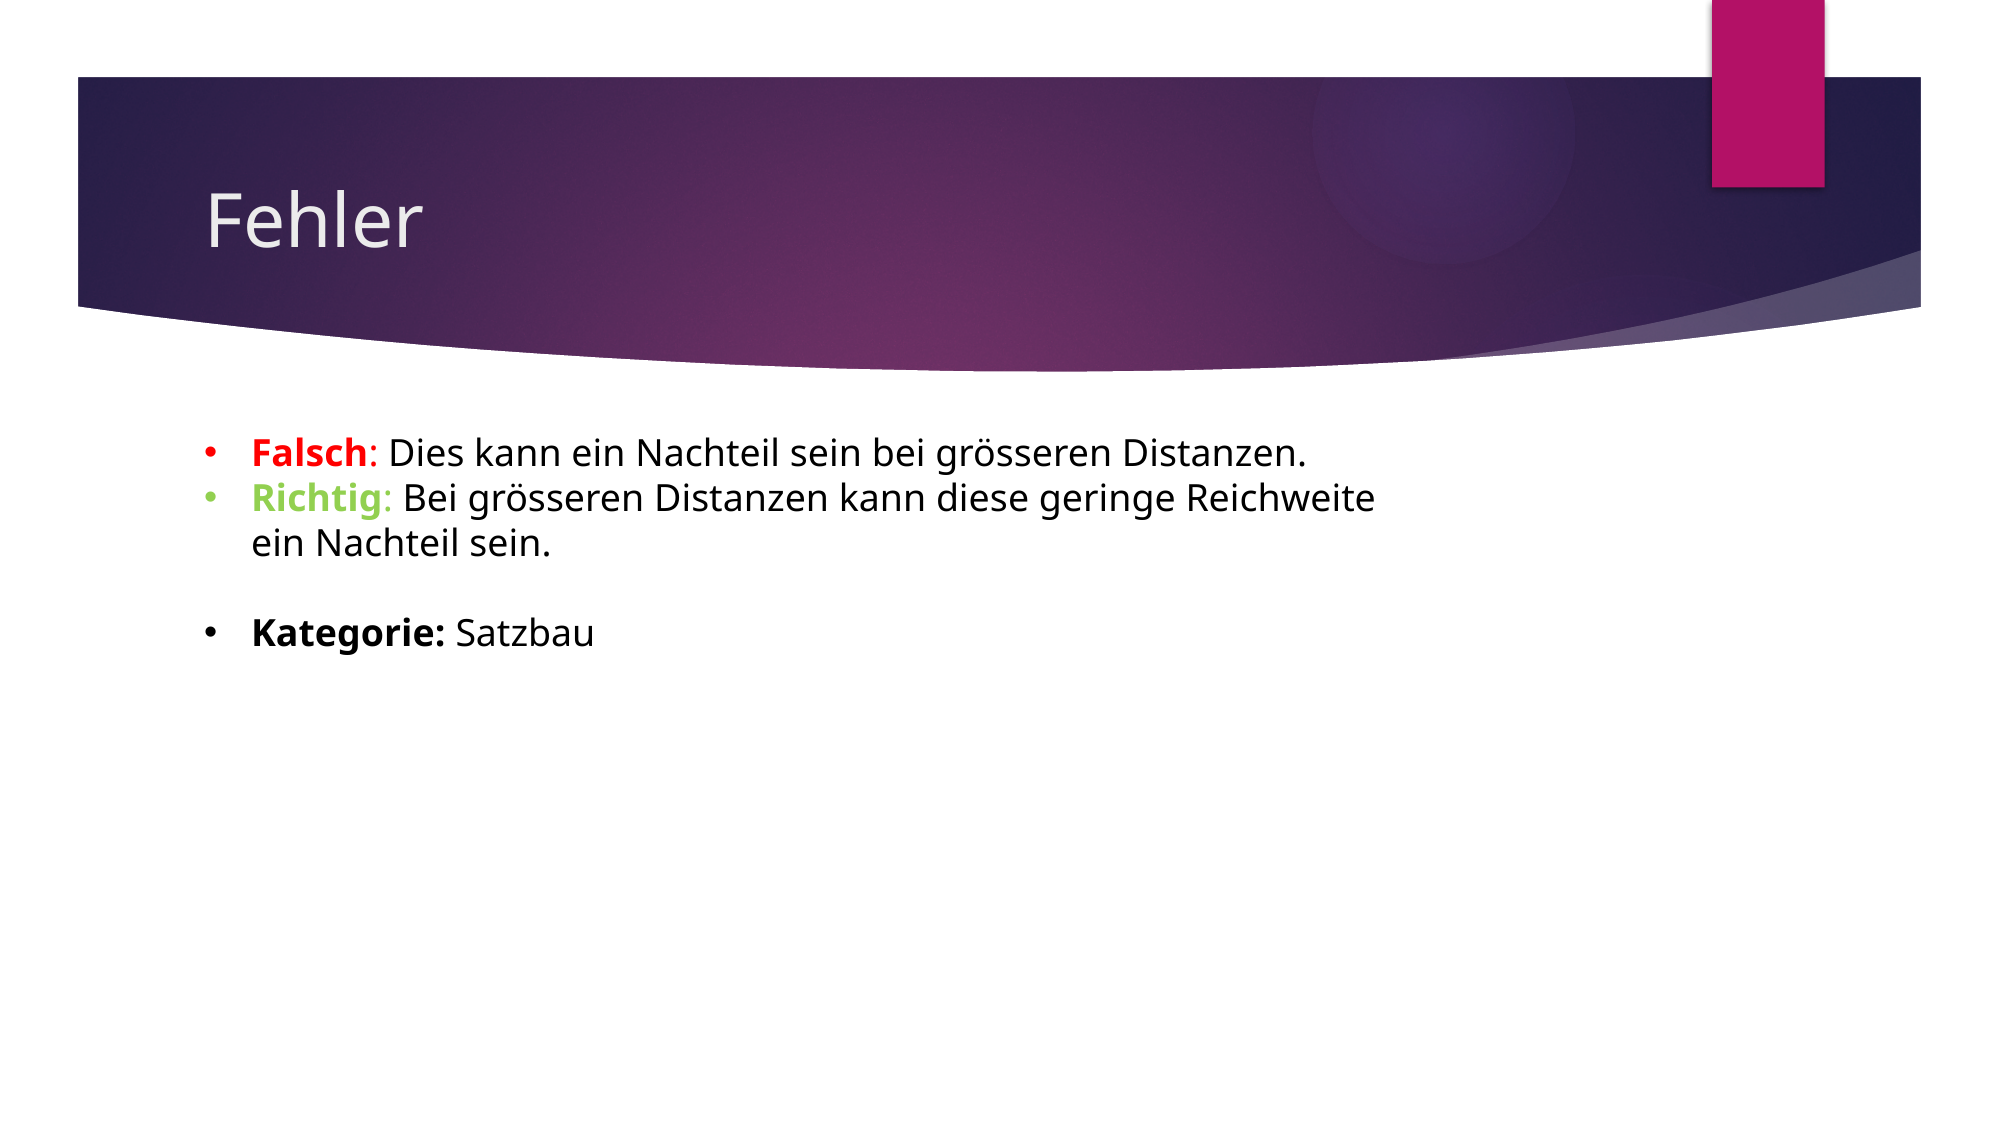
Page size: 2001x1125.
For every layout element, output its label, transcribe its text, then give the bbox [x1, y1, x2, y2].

title Fehler [189, 159, 1627, 276]
text_box Falsch: Dies kann ein Nachteil sein bei grösseren Distanzen. Richtig: Bei grösseren Distanzen kann diese geringe Reichweite ein Nachteil sein. Kategorie: Satzbau [189, 421, 1449, 707]
